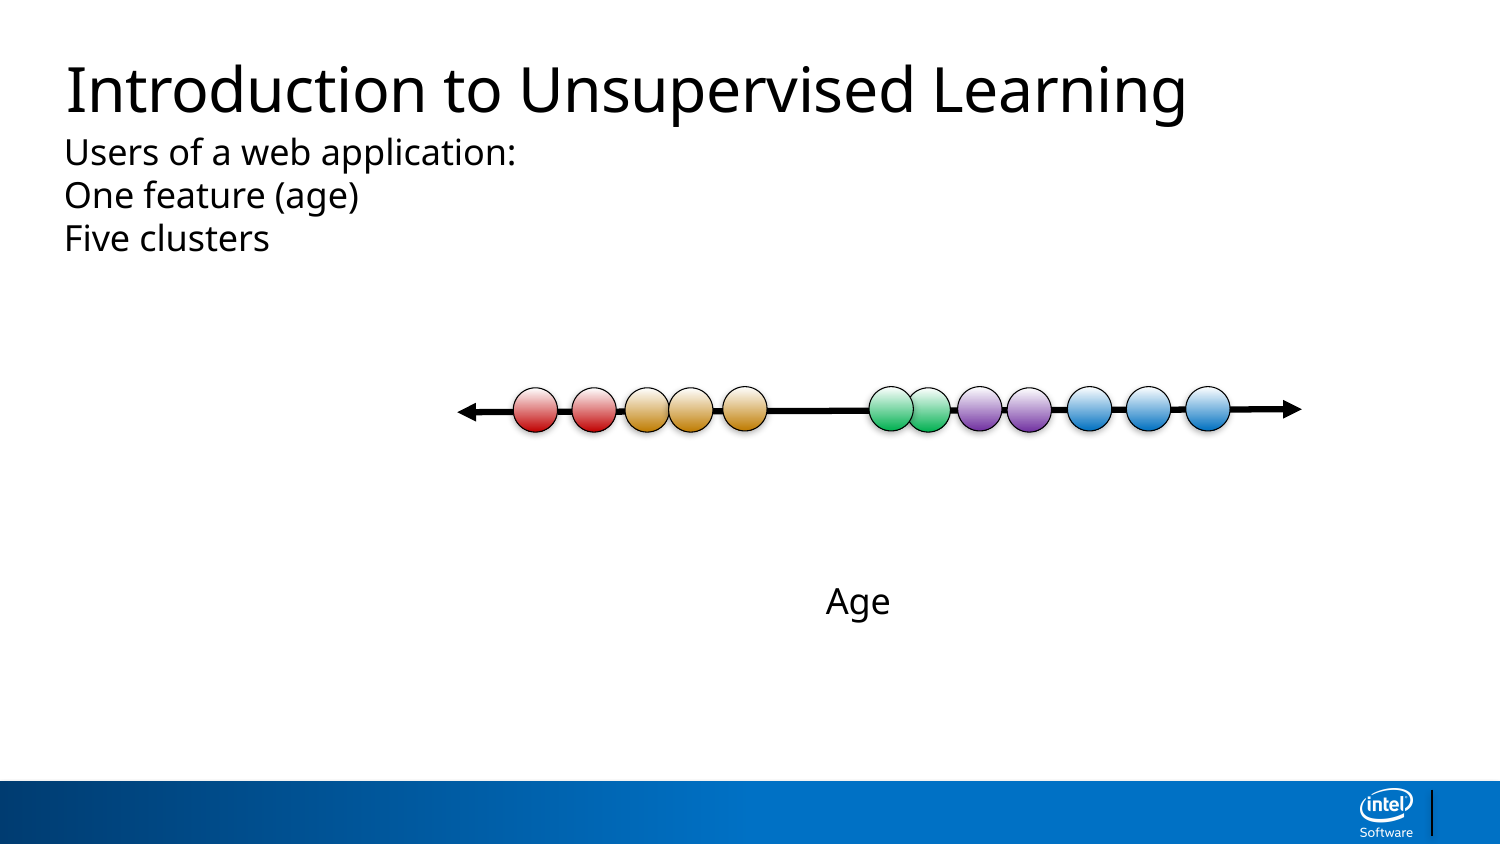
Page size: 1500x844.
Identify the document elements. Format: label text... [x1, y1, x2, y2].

text_box [722, 385, 768, 407]
text_box [512, 387, 559, 407]
text_box [627, 421, 666, 433]
text_box [1070, 421, 1109, 432]
text_box [911, 387, 951, 407]
text_box [574, 421, 615, 433]
text_box [1129, 421, 1168, 432]
text_box [871, 421, 911, 432]
picture [1360, 788, 1413, 837]
text_box [1066, 385, 1113, 407]
text_box [960, 421, 1000, 432]
text_box Age [612, 578, 1105, 622]
text_box [624, 413, 668, 420]
text_box Introduction to Unsupervised Learning [65, 50, 1450, 126]
text_box [1188, 421, 1228, 432]
text_box [1009, 421, 1050, 433]
text_box [1125, 385, 1172, 407]
text_box [624, 387, 668, 407]
text_box [910, 413, 951, 425]
text_box [956, 385, 1003, 407]
text_box [670, 421, 711, 433]
text_box [725, 421, 765, 432]
text_box [571, 387, 617, 407]
text_box [914, 421, 949, 433]
text_box Users of a web application: One feature (age) Five clusters [62, 129, 555, 259]
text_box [456, 408, 1303, 413]
text_box [515, 421, 556, 433]
text_box [668, 387, 714, 407]
text_box [1185, 385, 1231, 407]
text_box [868, 385, 915, 407]
text_box [1006, 387, 1052, 407]
